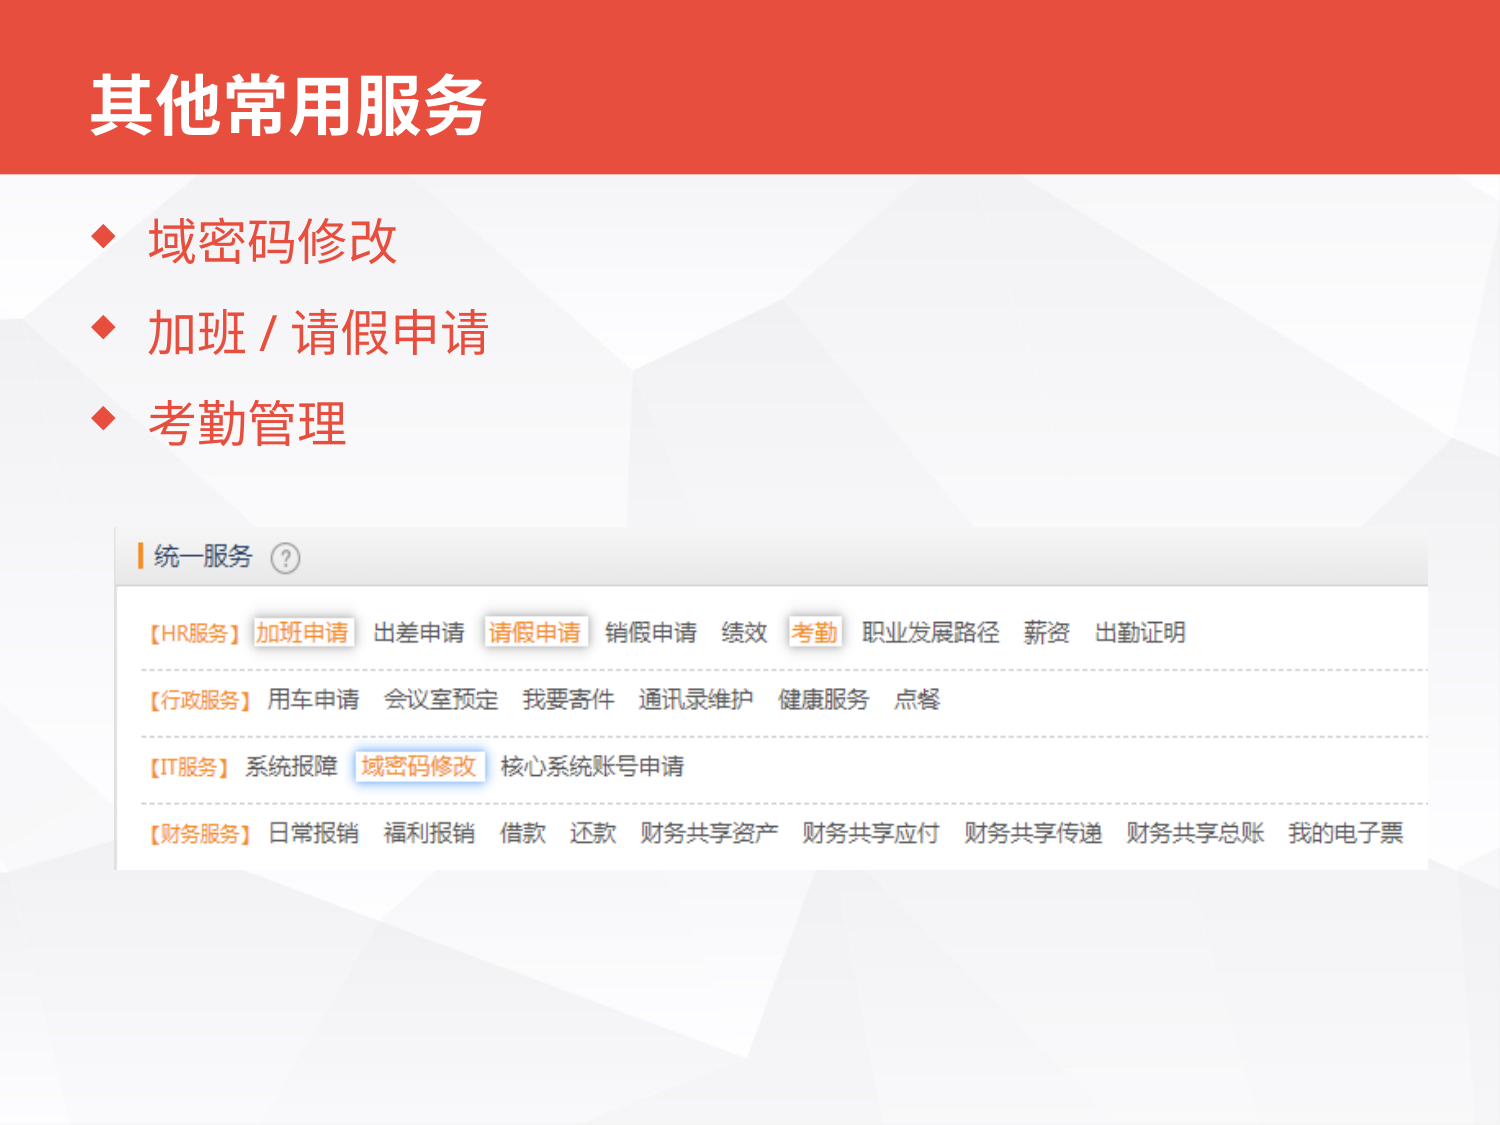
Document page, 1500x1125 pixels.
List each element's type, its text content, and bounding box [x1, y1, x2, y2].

picture [0, 175, 1500, 1125]
title 其他常用服务 [73, 21, 1422, 153]
list 域密码修改 加班/请假申请 考勤管理 [73, 196, 1422, 1034]
